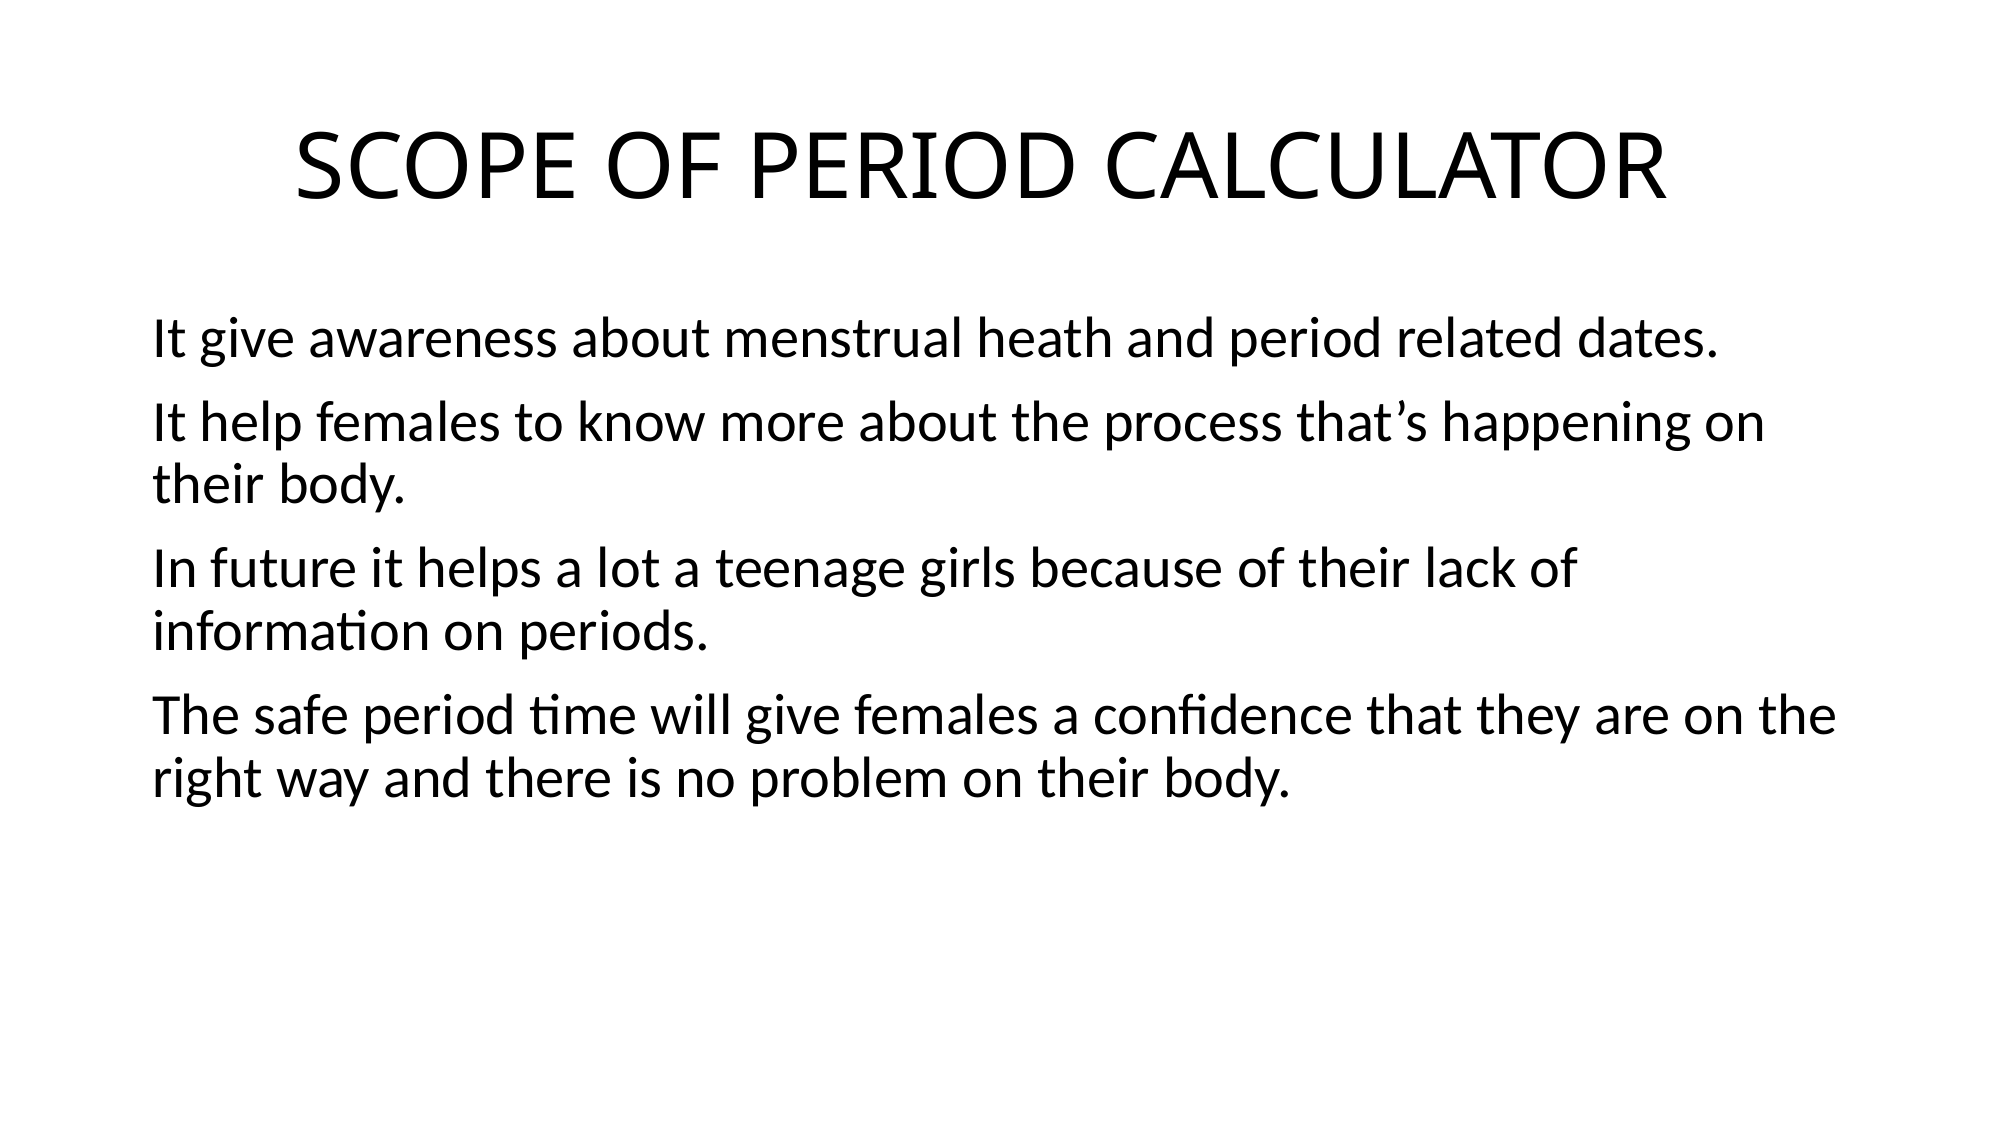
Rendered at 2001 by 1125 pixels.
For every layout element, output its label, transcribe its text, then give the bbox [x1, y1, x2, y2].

list It give awareness about menstrual heath and period related dates. It help females to know more about the process that’s happening on their body. In future it helps a lot a teenage girls because of their lack of information on periods. The safe period time will give females a confidence that they are on the right way and there is no problem on their body. [137, 299, 1863, 1014]
title SCOPE OF PERIOD CALCULATOR [137, 59, 1863, 278]
